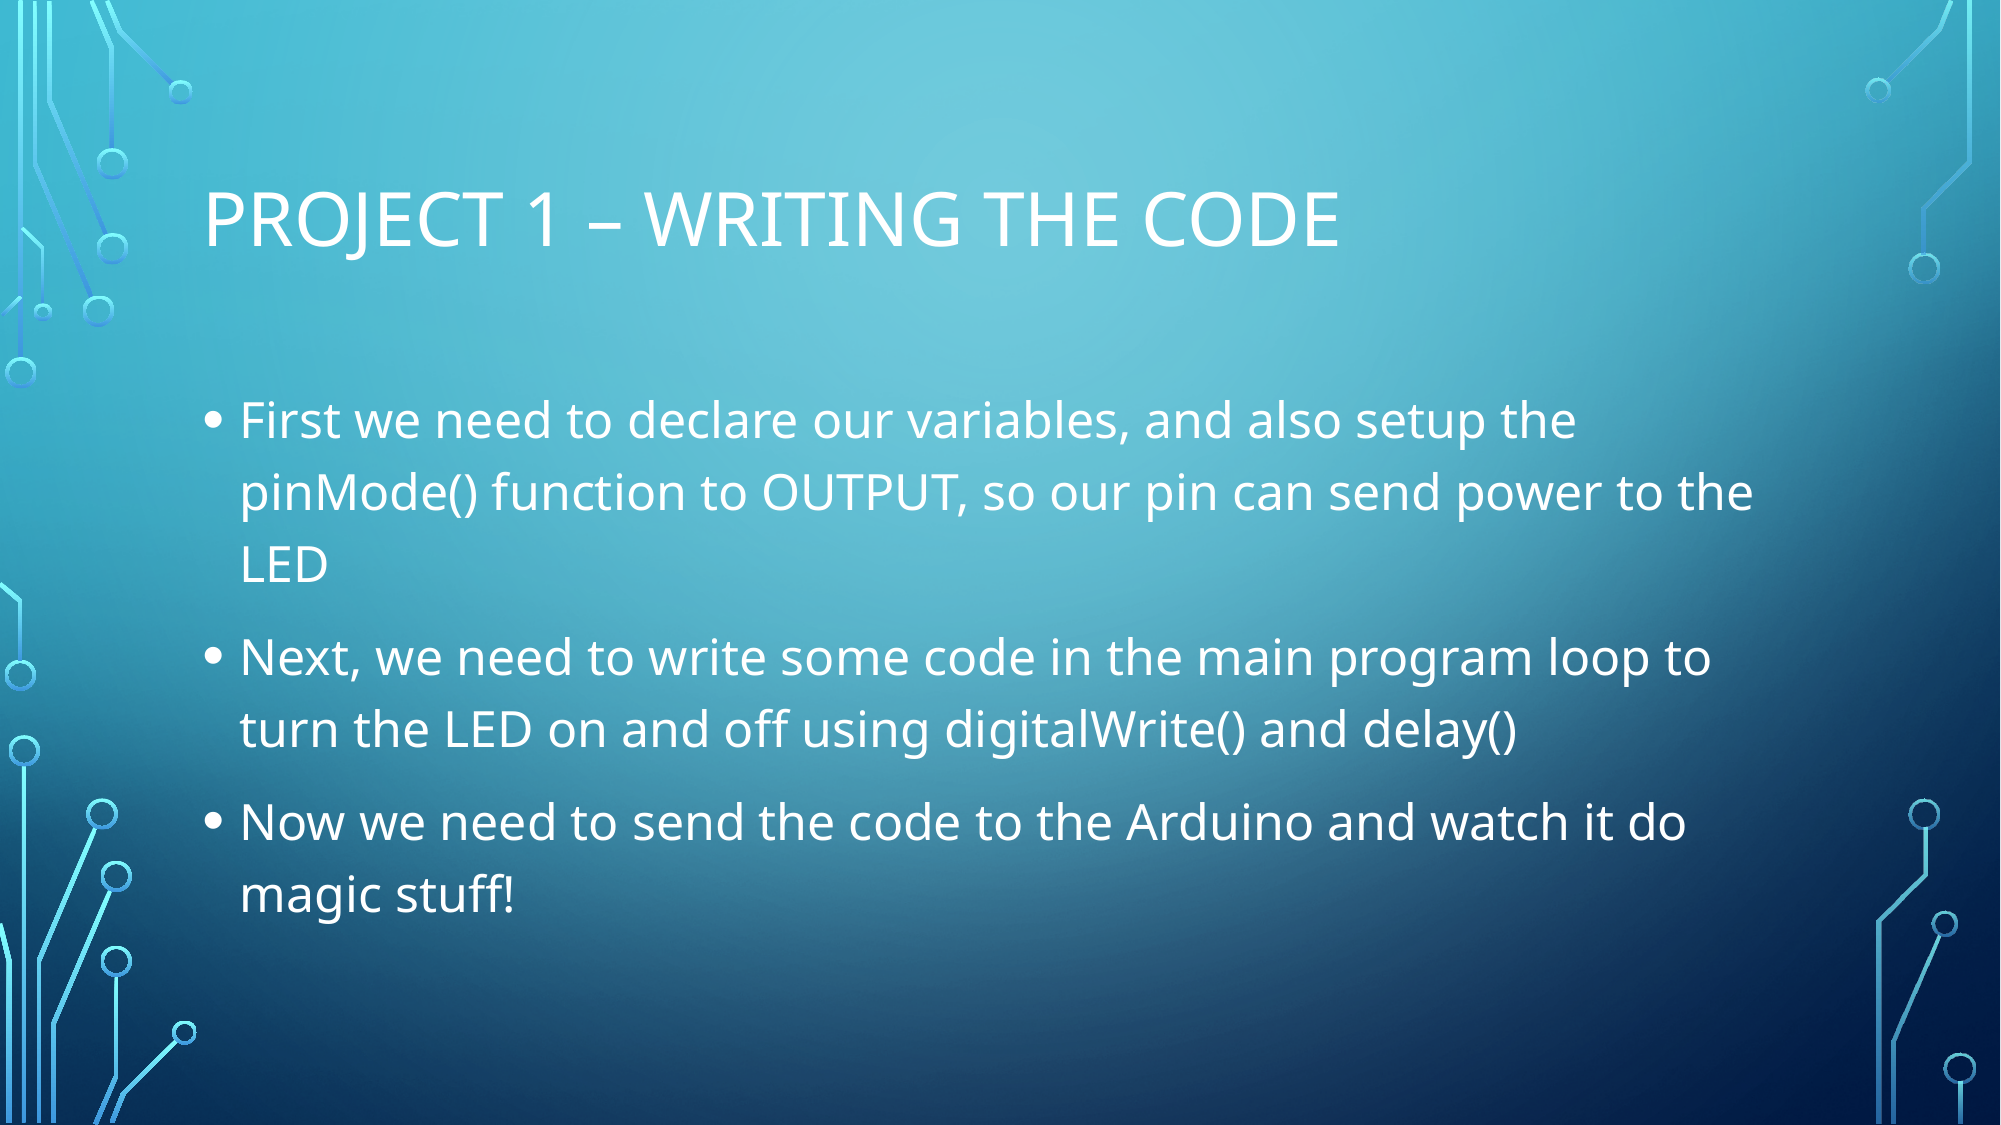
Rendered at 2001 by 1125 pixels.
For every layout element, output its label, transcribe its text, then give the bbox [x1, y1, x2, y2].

list First we need to declare our variables, and also setup the pinMode() function to OUTPUT, so our pin can send power to the LED Next, we need to write some code in the main program loop to turn the LED on and off using digitalWrite() and delay() Now we need to send the code to the Arduino and watch it do magic stuff! [187, 369, 1813, 950]
title Project 1 – Writing the Code [187, 101, 1813, 344]
